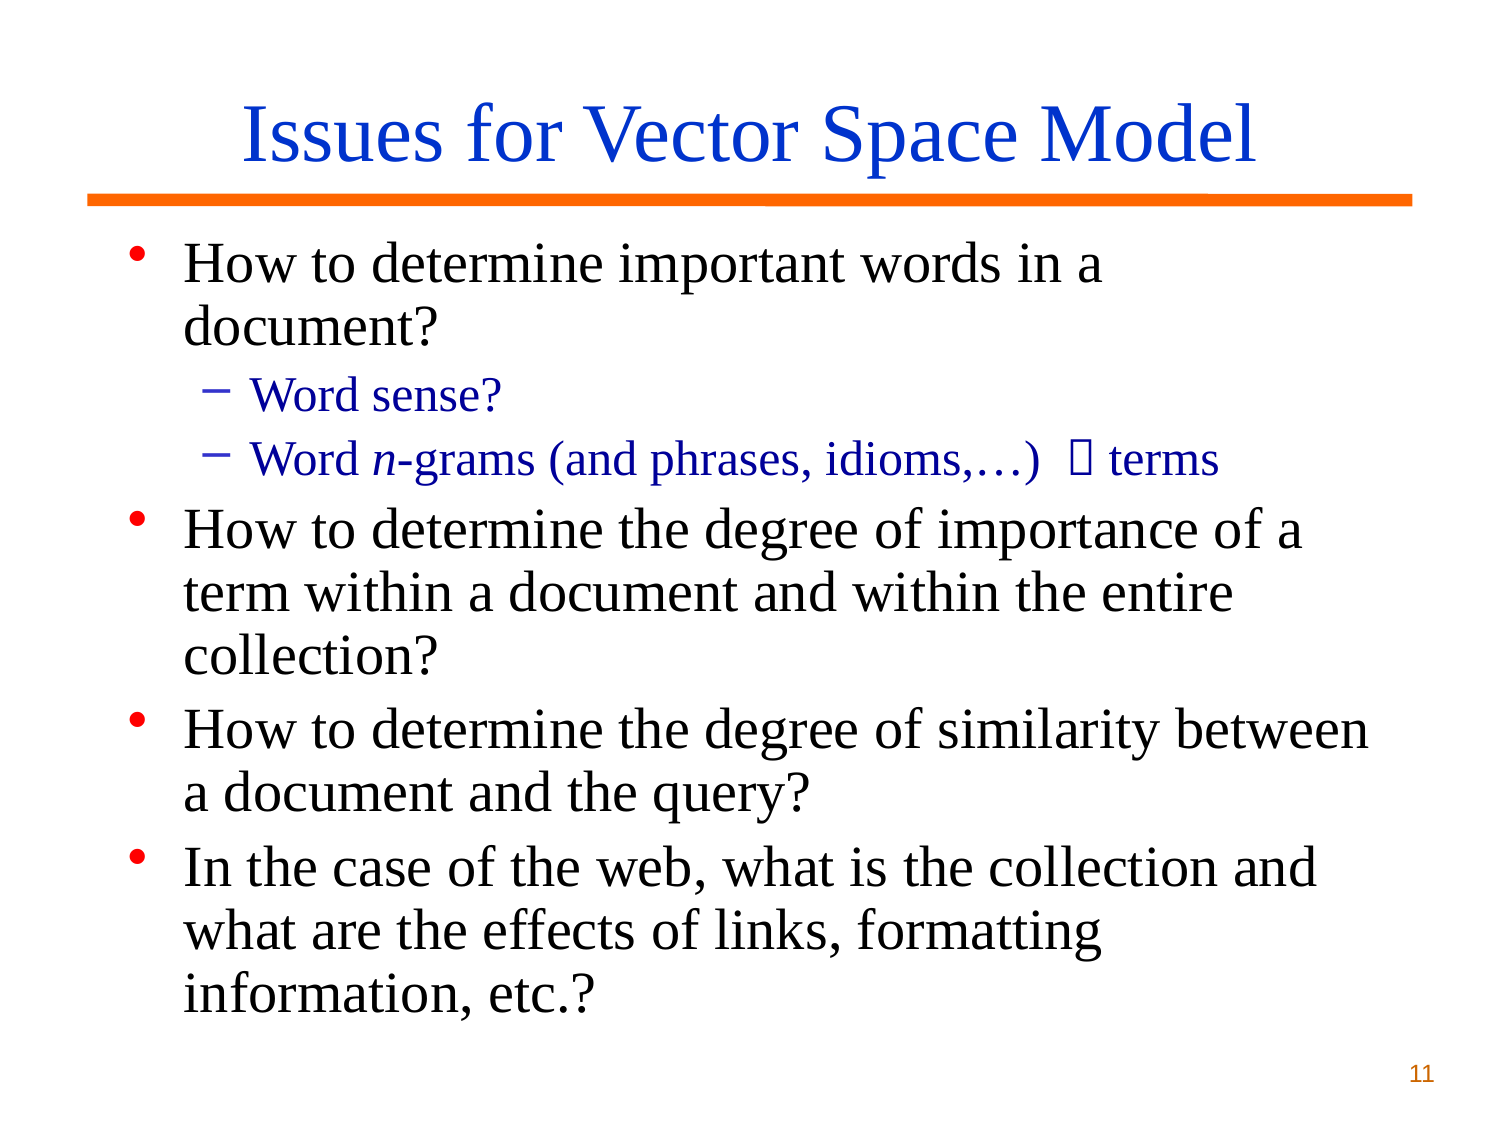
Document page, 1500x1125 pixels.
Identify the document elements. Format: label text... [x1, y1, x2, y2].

title Issues for Vector Space Model [112, 56, 1388, 200]
slide_number 11 [1137, 1049, 1451, 1125]
list How to determine important words in a document? Word sense? Word n-grams (and phrases, idioms,…)  terms How to determine the degree of importance of a term within a document and within the entire collection? How to determine the degree of similarity between a document and the query? In the case of the web, what is the collection and what are the effects of links, formatting information, etc.? [112, 224, 1388, 994]
